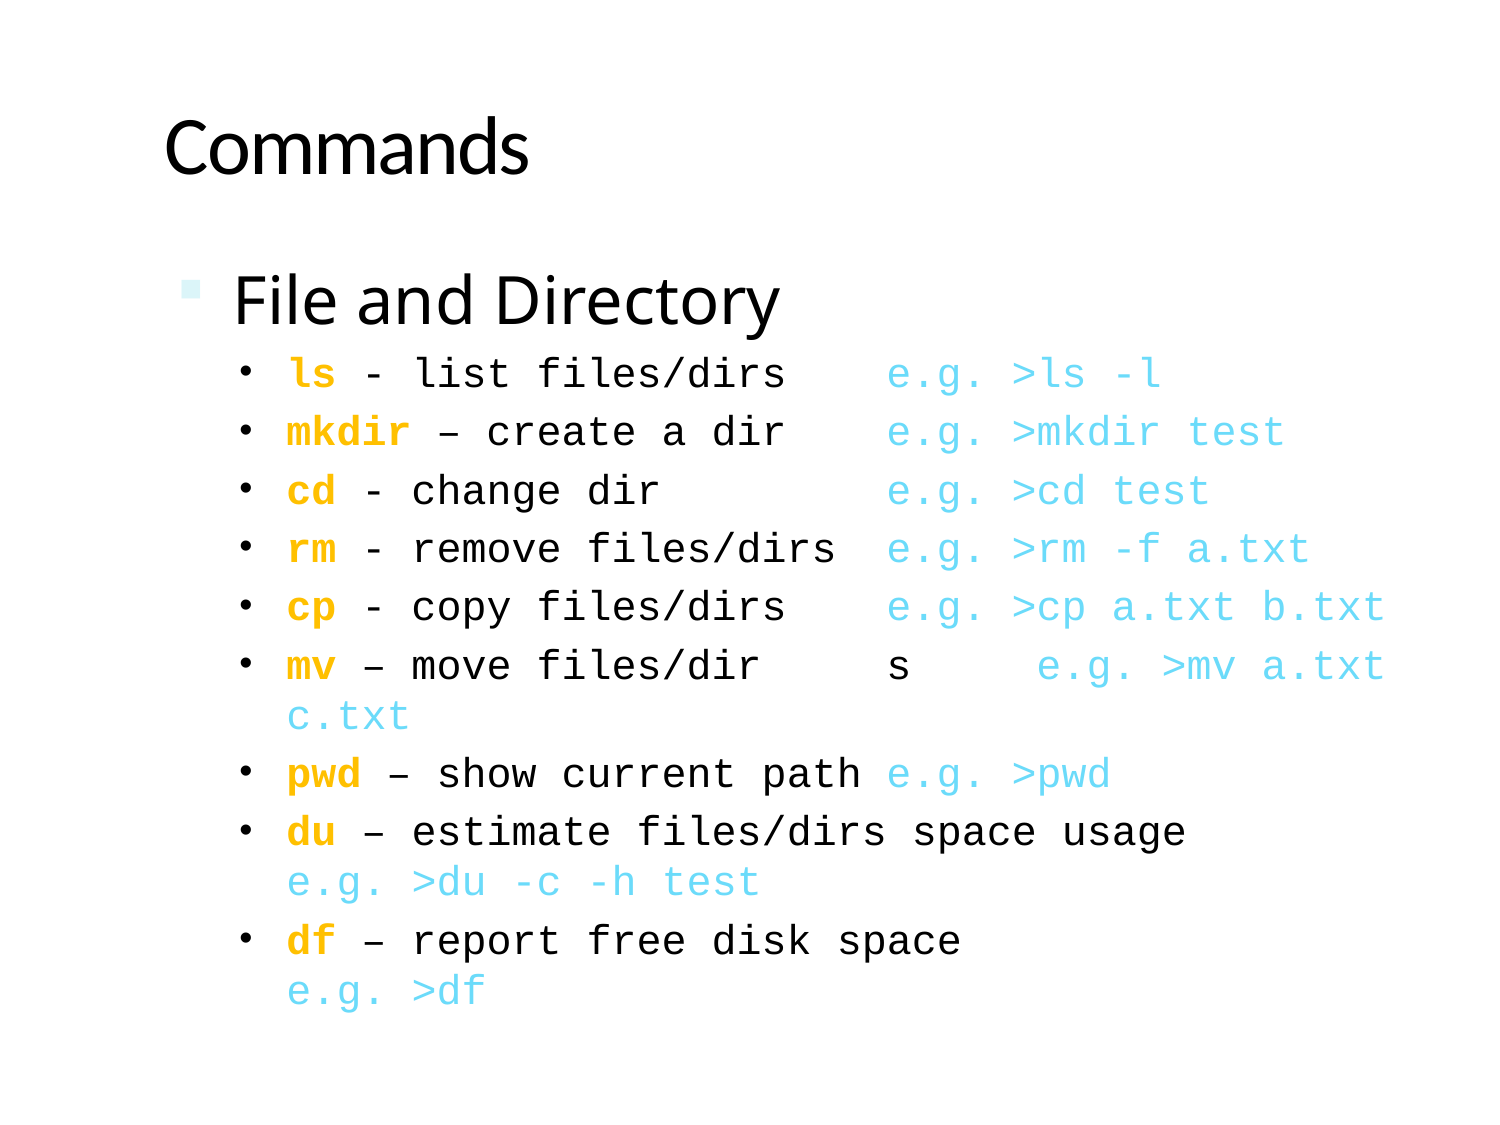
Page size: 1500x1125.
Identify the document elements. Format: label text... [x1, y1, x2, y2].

list File and Directory ls - list files/dirs e.g. >ls -l mkdir – create a dir e.g. >mkdir test cd - change dir e.g. >cd test rm - remove files/dirs e.g. >rm -f a.txt cp - copy files/dirs e.g. >cp a.txt b.txt mv – move files/dir s e.g. >mv a.txt c.txt pwd – show current path e.g. >pwd du – estimate files/dirs space usage e.g. >du -c -h test df – report free disk space e.g. >df [149, 249, 1500, 1001]
title Commands [150, 84, 1425, 235]
